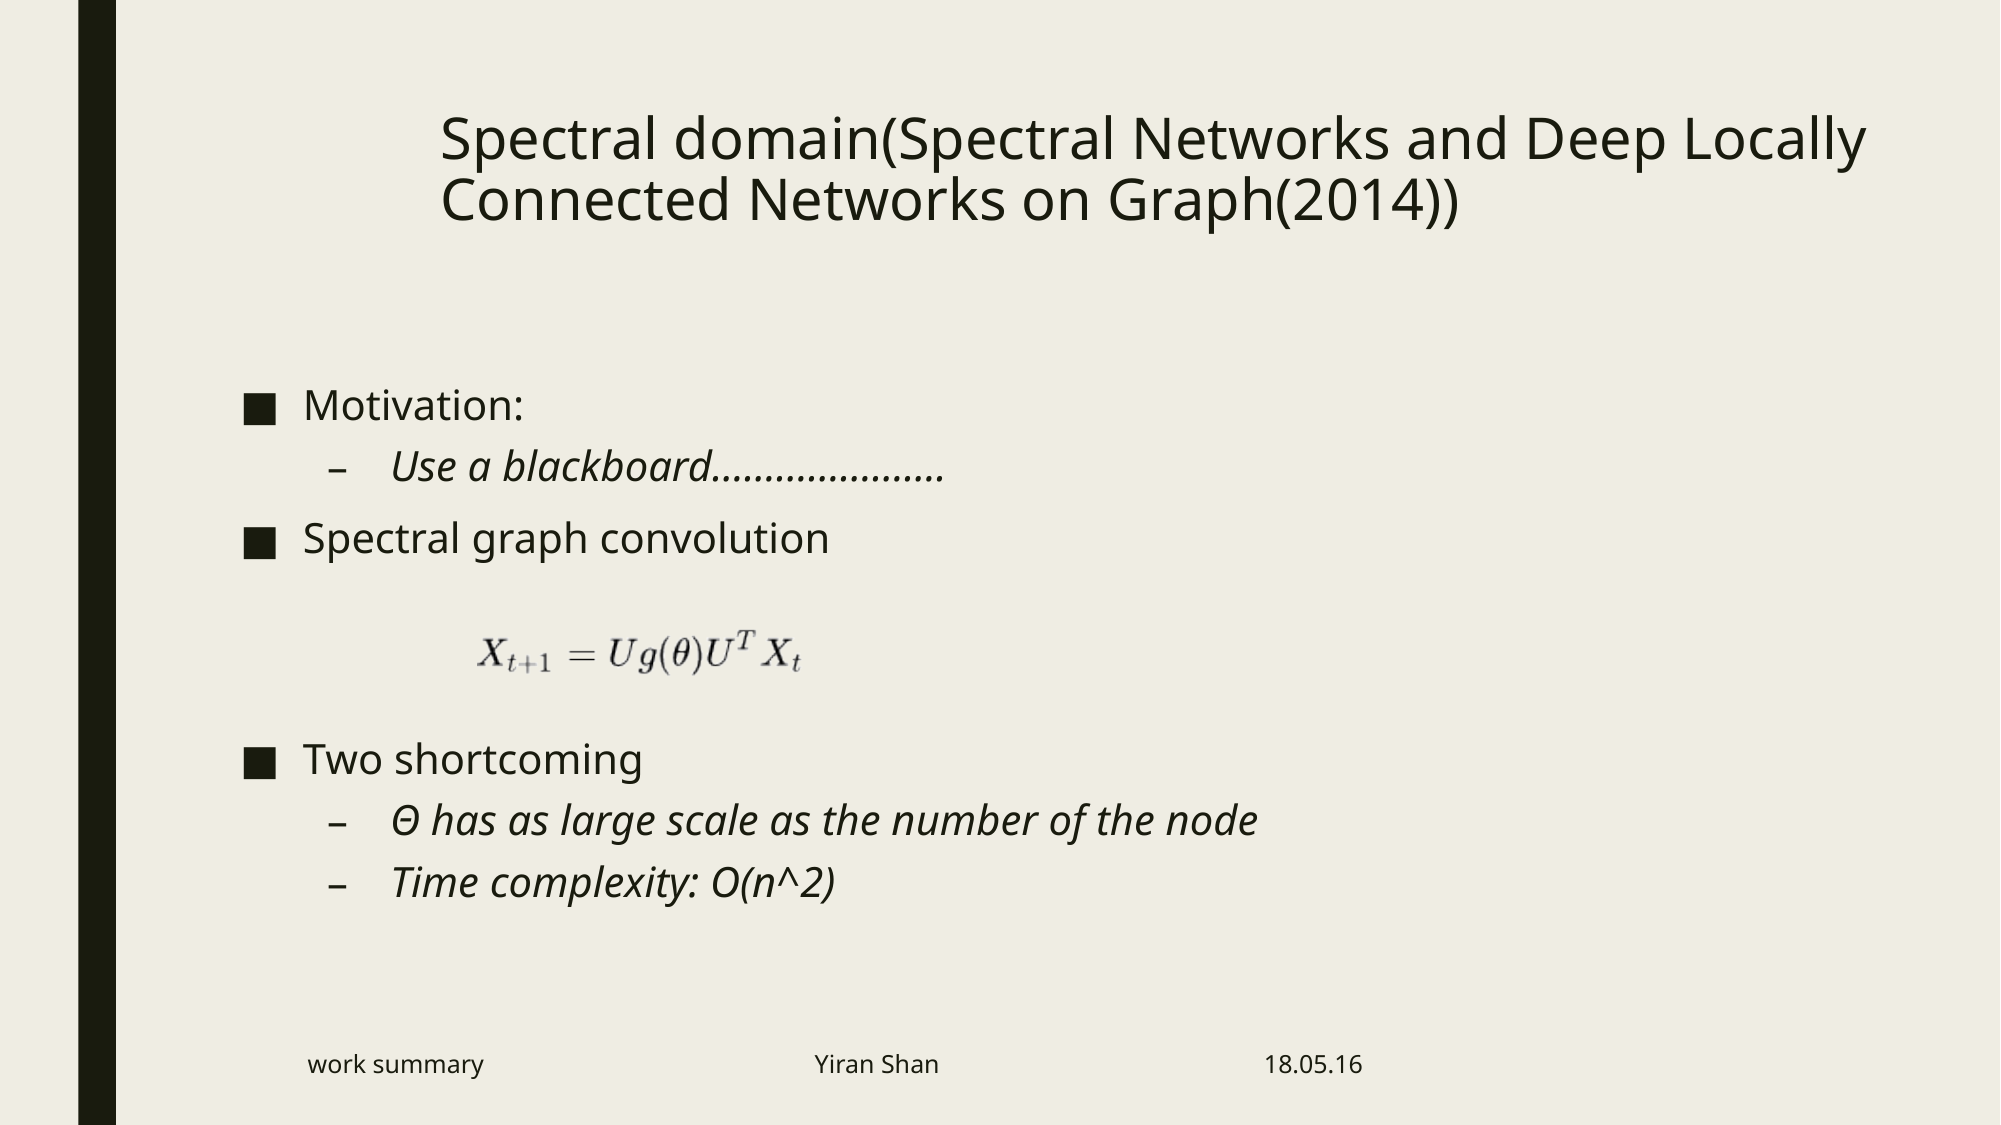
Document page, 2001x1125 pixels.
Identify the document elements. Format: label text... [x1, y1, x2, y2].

footer work summary Yiran Shan 18.05.16 [292, 1030, 1868, 1098]
picture [477, 611, 808, 684]
title Spectral domain(Spectral Networks and Deep Locally Connected Networks on Graph(2014)) [425, 102, 1973, 313]
list Motivation: Use a blackboard…………………. Spectral graph convolution Two shortcoming Θ has as large scale as the number of the node Time complexity: O(n^2) [225, 375, 1800, 963]
